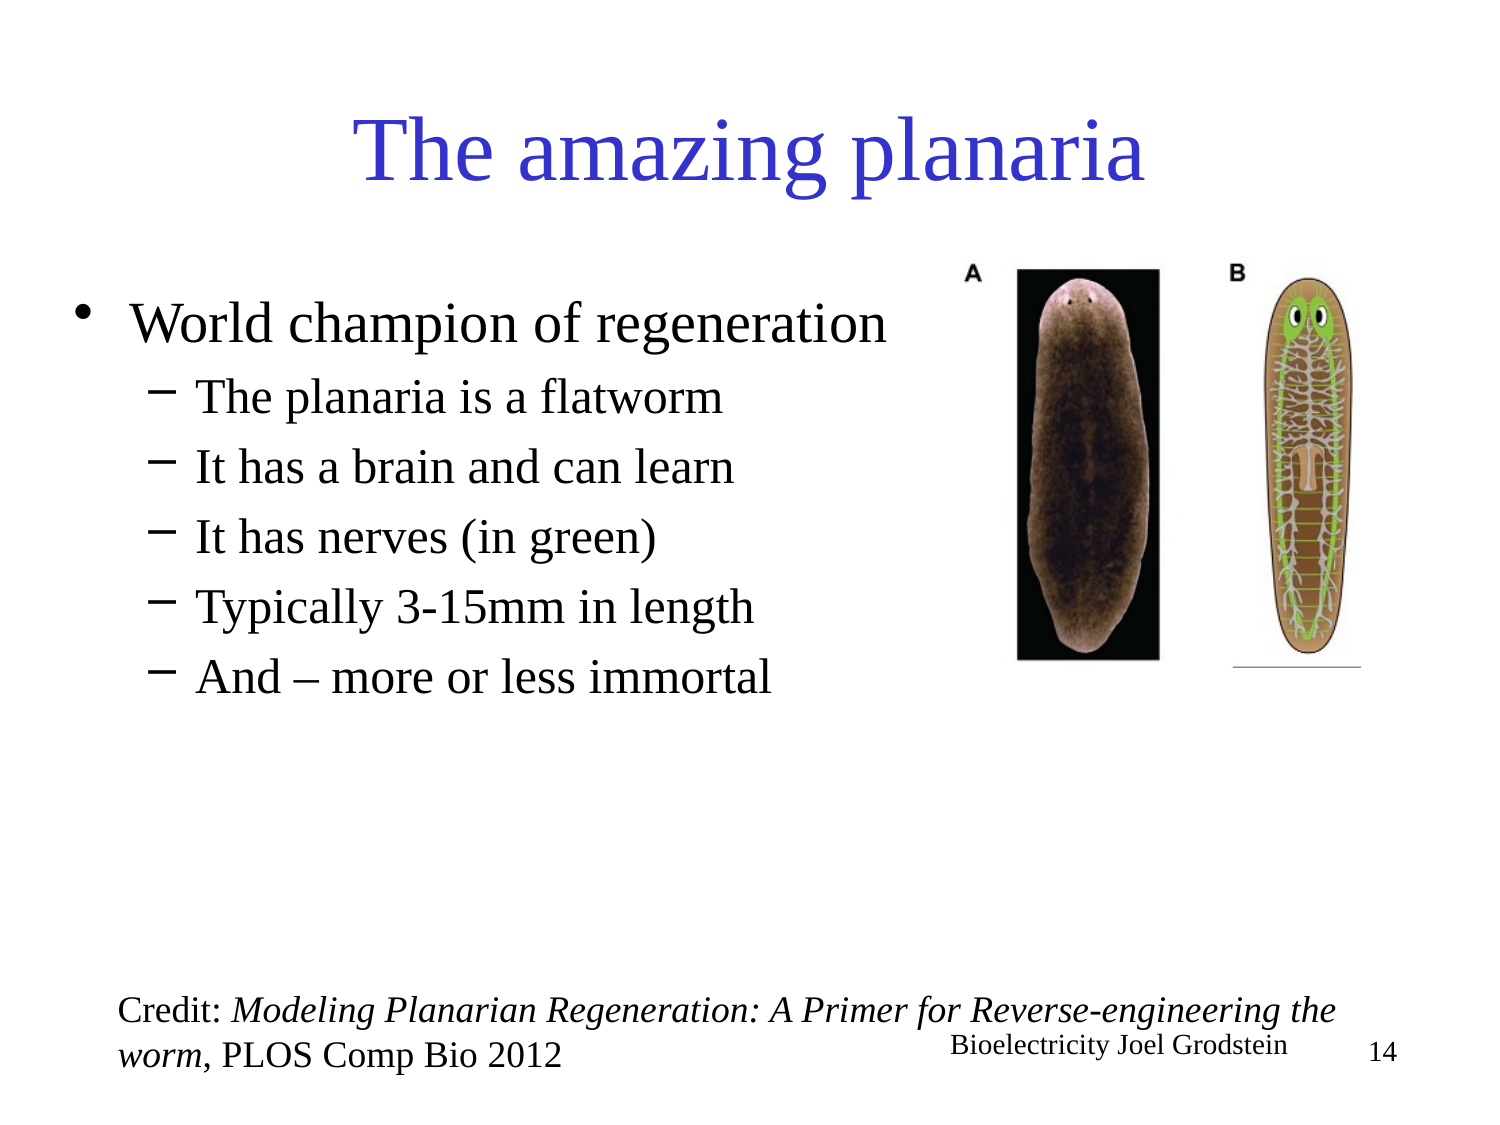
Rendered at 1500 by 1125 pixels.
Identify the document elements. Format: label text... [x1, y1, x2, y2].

list World champion of regeneration The planaria is a flatworm It has a brain and can learn It has nerves (in green) Typically 3-15mm in length And – more or less immortal [58, 276, 922, 810]
title The amazing planaria [112, 50, 1388, 238]
picture [939, 241, 1361, 669]
text_box Credit: Modeling Planarian Regeneration: A Primer for Reverse-engineering the worm, PLOS Comp Bio 2012 [102, 977, 1411, 1082]
